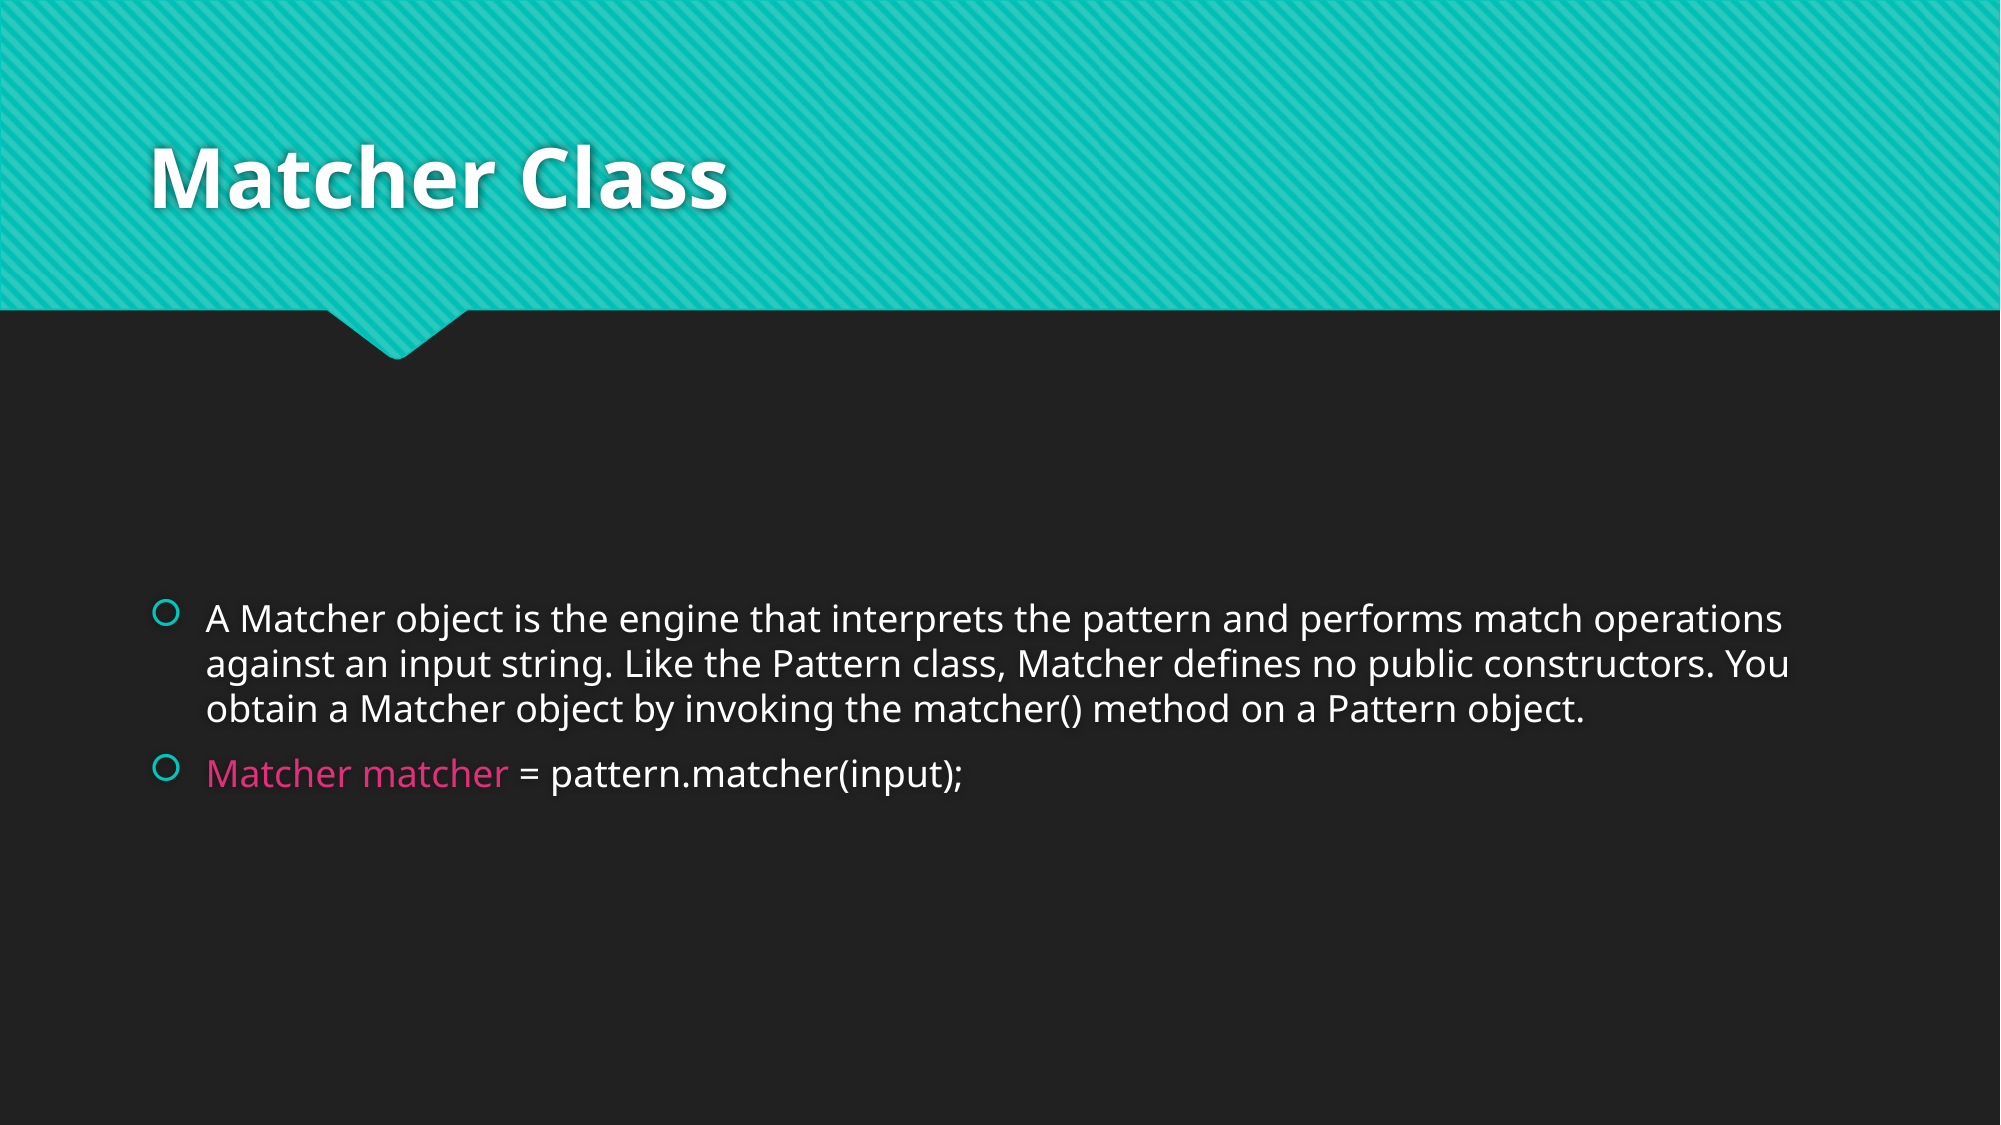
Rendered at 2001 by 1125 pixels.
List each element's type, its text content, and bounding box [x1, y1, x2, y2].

list A Matcher object is the engine that interprets the pattern and performs match operations against an input string. Like the Pattern class, Matcher defines no public constructors. You obtain a Matcher object by invoking the matcher() method on a Pattern object. Matcher matcher = pattern.matcher(input); [134, 364, 1866, 962]
title Matcher Class [132, 73, 1868, 233]
